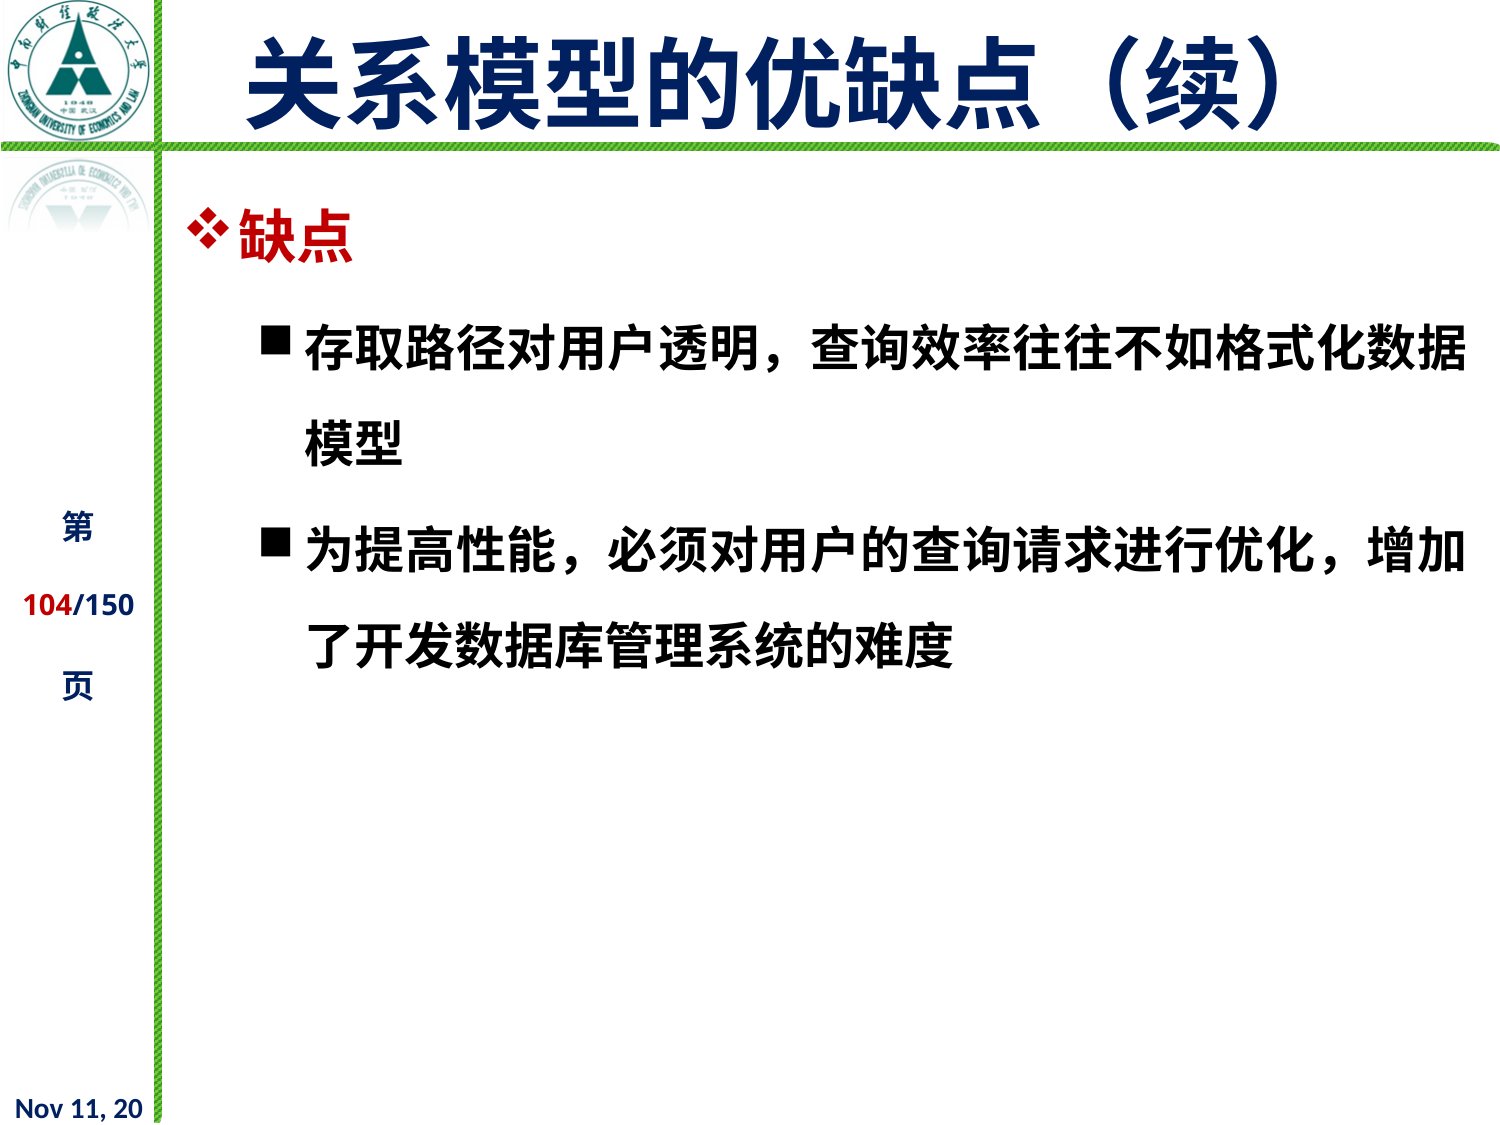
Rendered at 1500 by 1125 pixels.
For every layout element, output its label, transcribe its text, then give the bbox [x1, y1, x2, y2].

picture [1, 0, 1500, 1082]
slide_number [0, 1082, 163, 1125]
title 关系模型的优缺点（续） [162, 19, 1425, 143]
list 缺点 存取路径对用户透明，查询效率往往不如格式化数据模型 为提高性能，必须对用户的查询请求进行优化，增加了开发数据库管理系统的难度 [167, 151, 1483, 1096]
